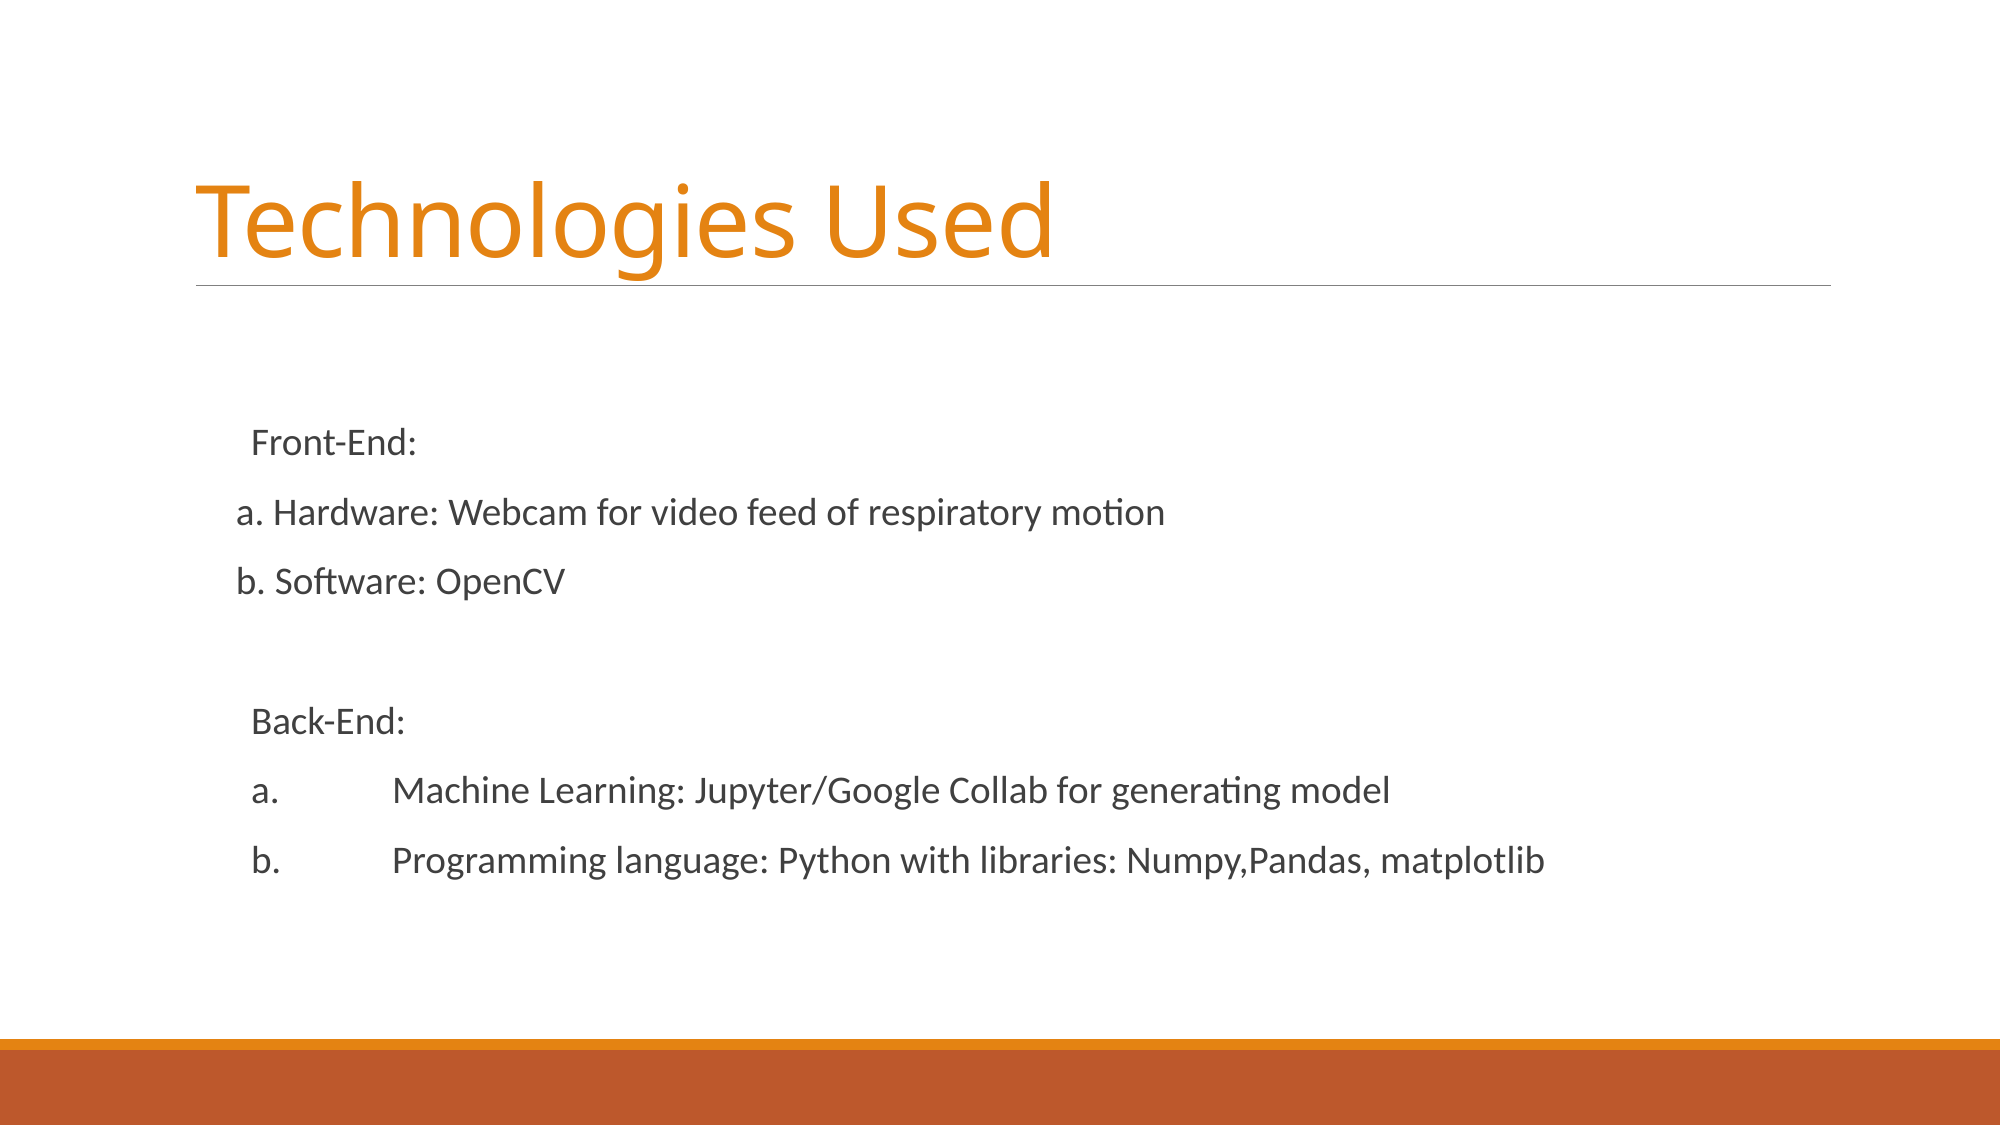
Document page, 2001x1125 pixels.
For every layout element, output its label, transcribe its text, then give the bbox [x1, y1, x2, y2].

title Technologies Used [180, 47, 1830, 285]
list Front-End: a. Hardware: Webcam for video feed of respiratory motion b. Software: OpenCV Back-End: a. Machine Learning: Jupyter/Google Collab for generating model b. Programming language: Python with libraries: Numpy,Pandas, matplotlib [235, 414, 2000, 893]
